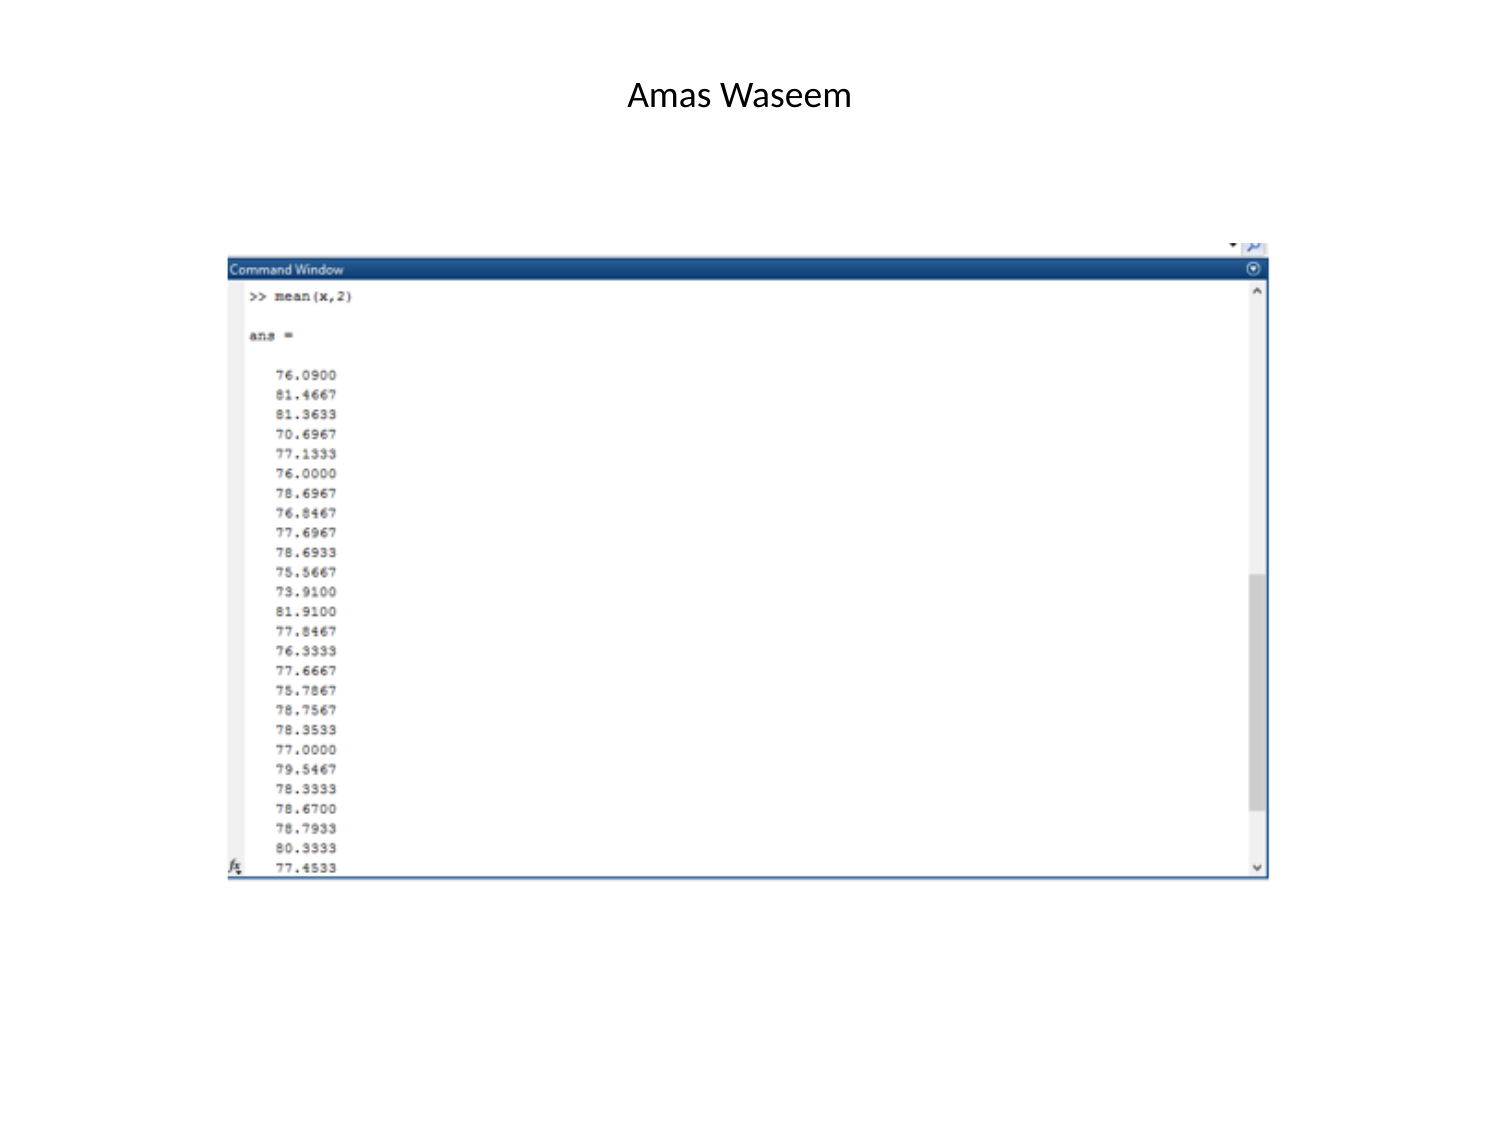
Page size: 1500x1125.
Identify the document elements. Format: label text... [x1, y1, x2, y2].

text_box Amas Waseem [612, 62, 1188, 123]
picture [227, 243, 1273, 882]
